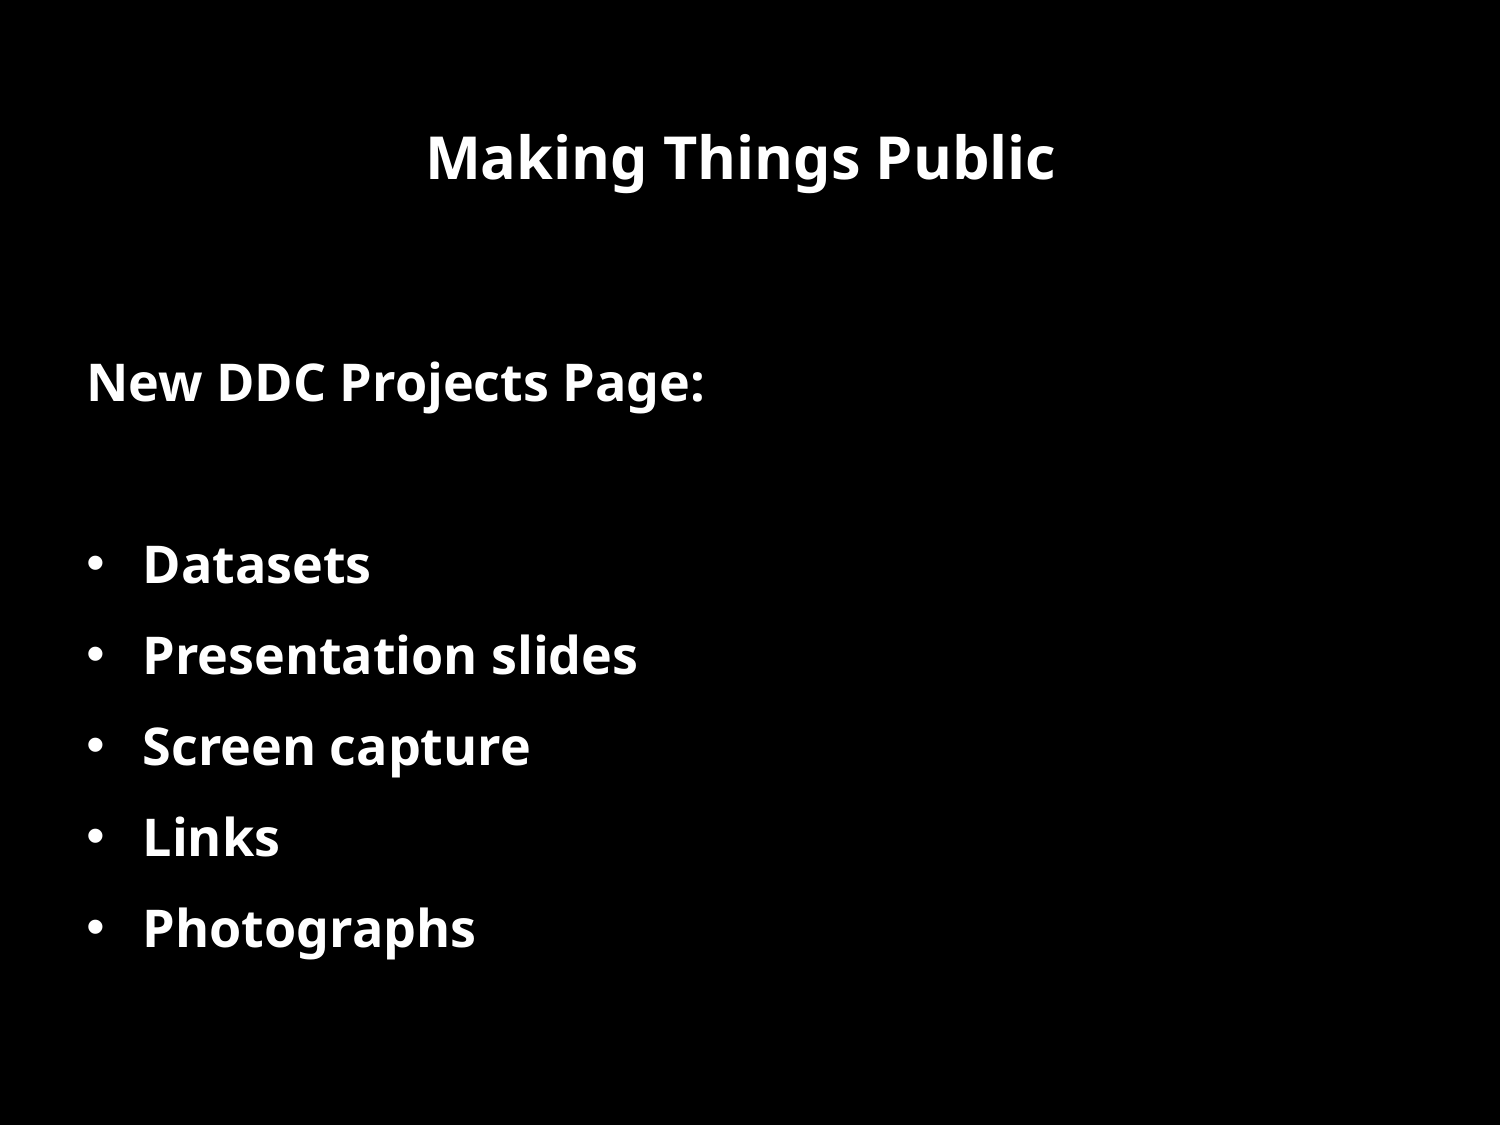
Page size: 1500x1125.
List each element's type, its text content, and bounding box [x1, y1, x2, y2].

title Making Things Public [93, 74, 1388, 238]
list New DDC Projects Page: Datasets Presentation slides Screen capture Links Photographs [71, 341, 1454, 1085]
